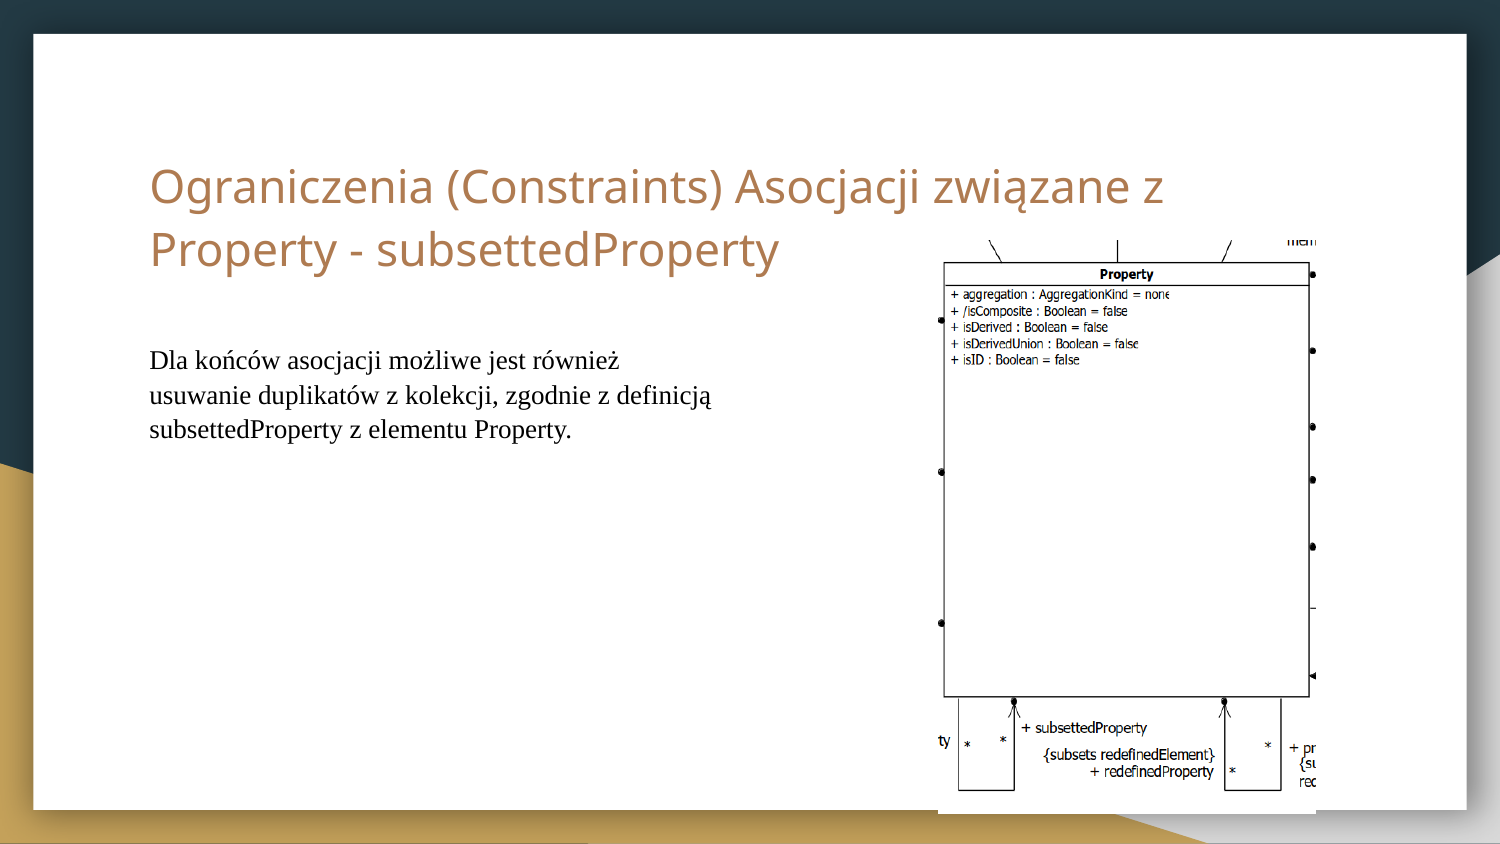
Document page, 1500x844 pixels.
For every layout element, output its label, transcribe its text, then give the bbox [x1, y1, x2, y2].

list Dla końców asocjacji możliwe jest również usuwanie duplikatów z kolekcji, zgodnie z definicją subsettedProperty z elementu Property. [134, 326, 739, 729]
title Ograniczenia (Constraints) Asocjacji związane z Property - subsettedProperty [134, 138, 1366, 296]
picture [938, 240, 1316, 815]
